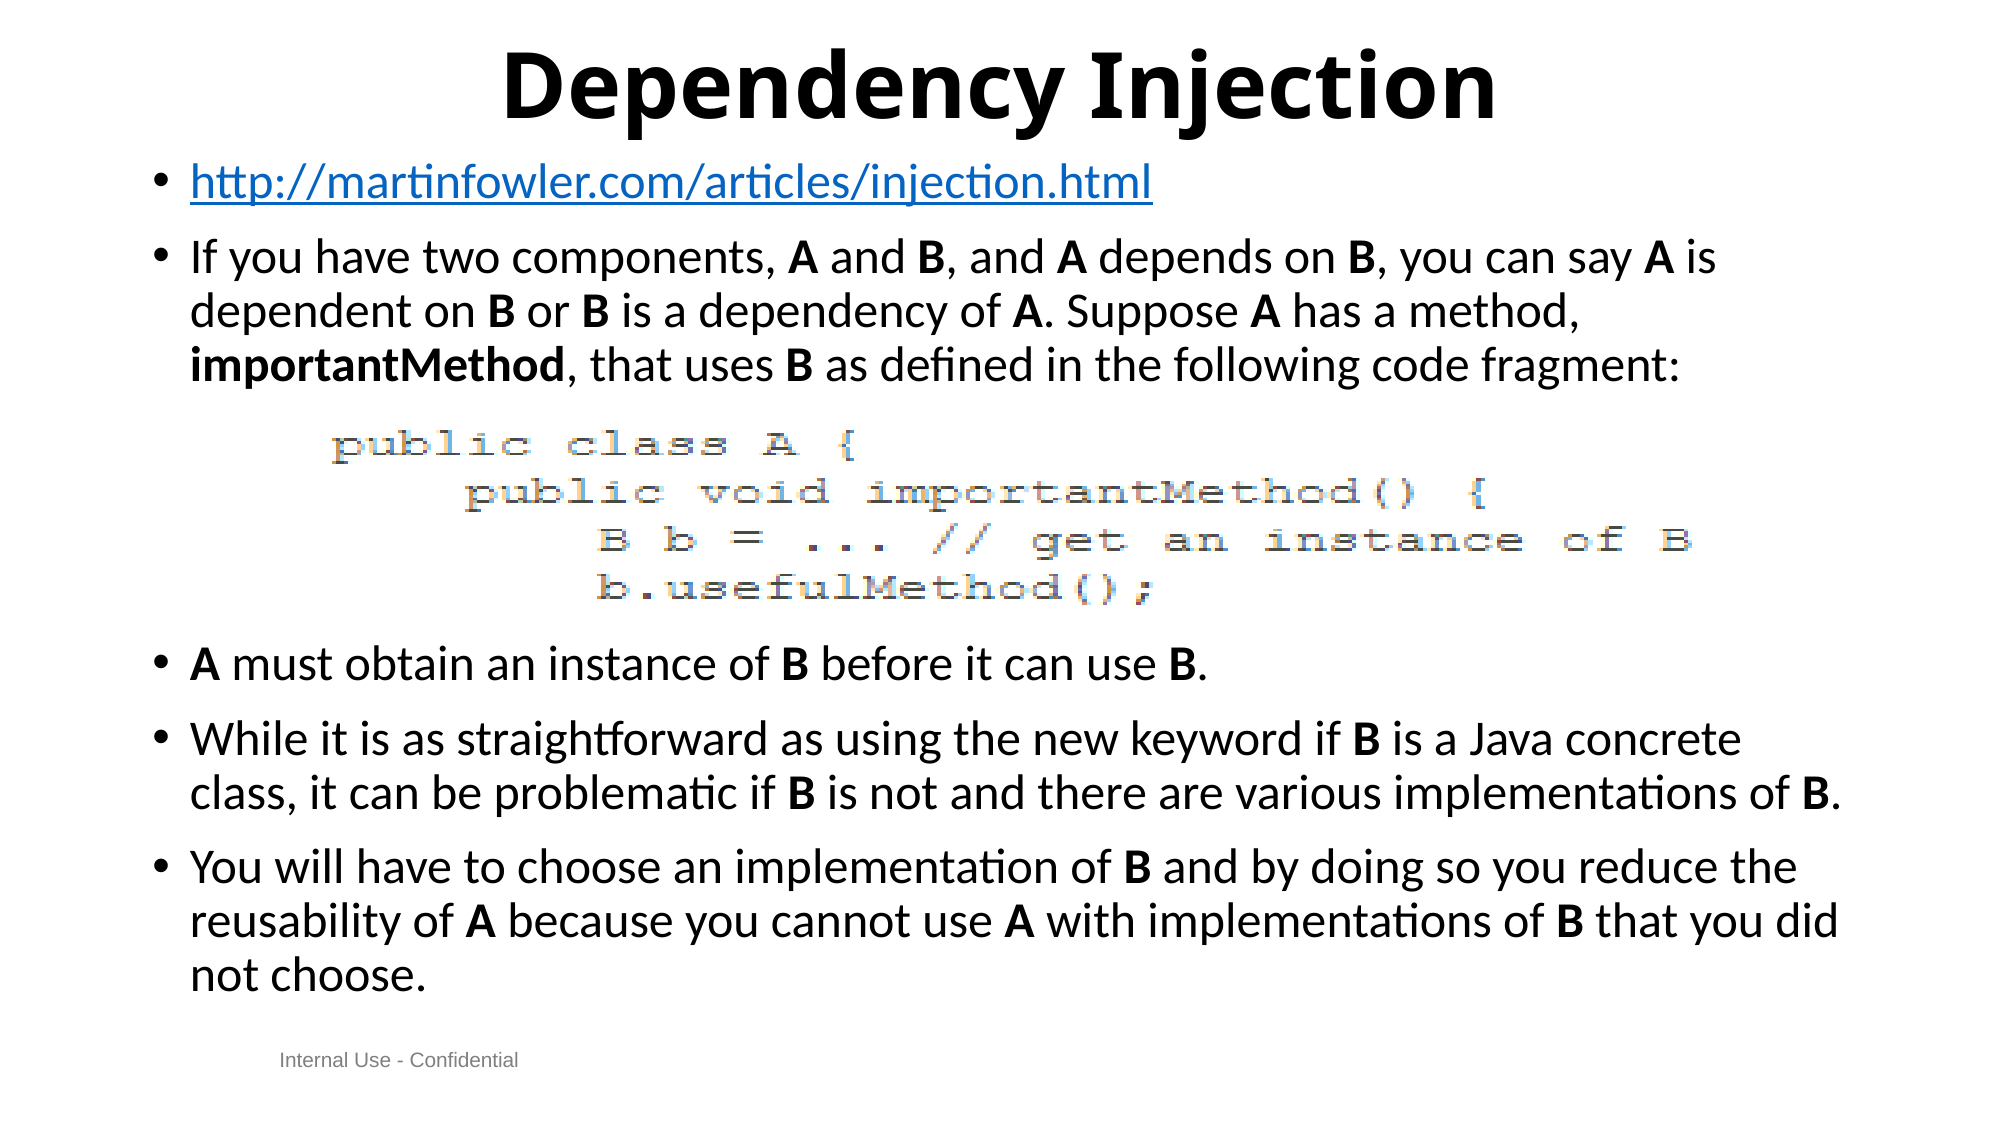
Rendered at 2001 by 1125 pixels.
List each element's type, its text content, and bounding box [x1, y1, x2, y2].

title Dependency Injection [137, 30, 1863, 147]
list http://martinfowler.com/articles/injection.html If you have two components, A and B, and A depends on B, you can say A is dependent on B or B is a dependency of A. Suppose A has a method, importantMethod, that uses B as defined in the following code fragment: A must obtain an instance of B before it can use B. While it is as straightforward as using the new keyword if B is a Java concrete class, it can be problematic if B is not and there are various implementations of B. You will have to choose an implementation of B and by doing so you reduce the reusability of A because you cannot use A with implementations of B that you did not choose. [137, 147, 1863, 1042]
picture [295, 408, 1705, 622]
